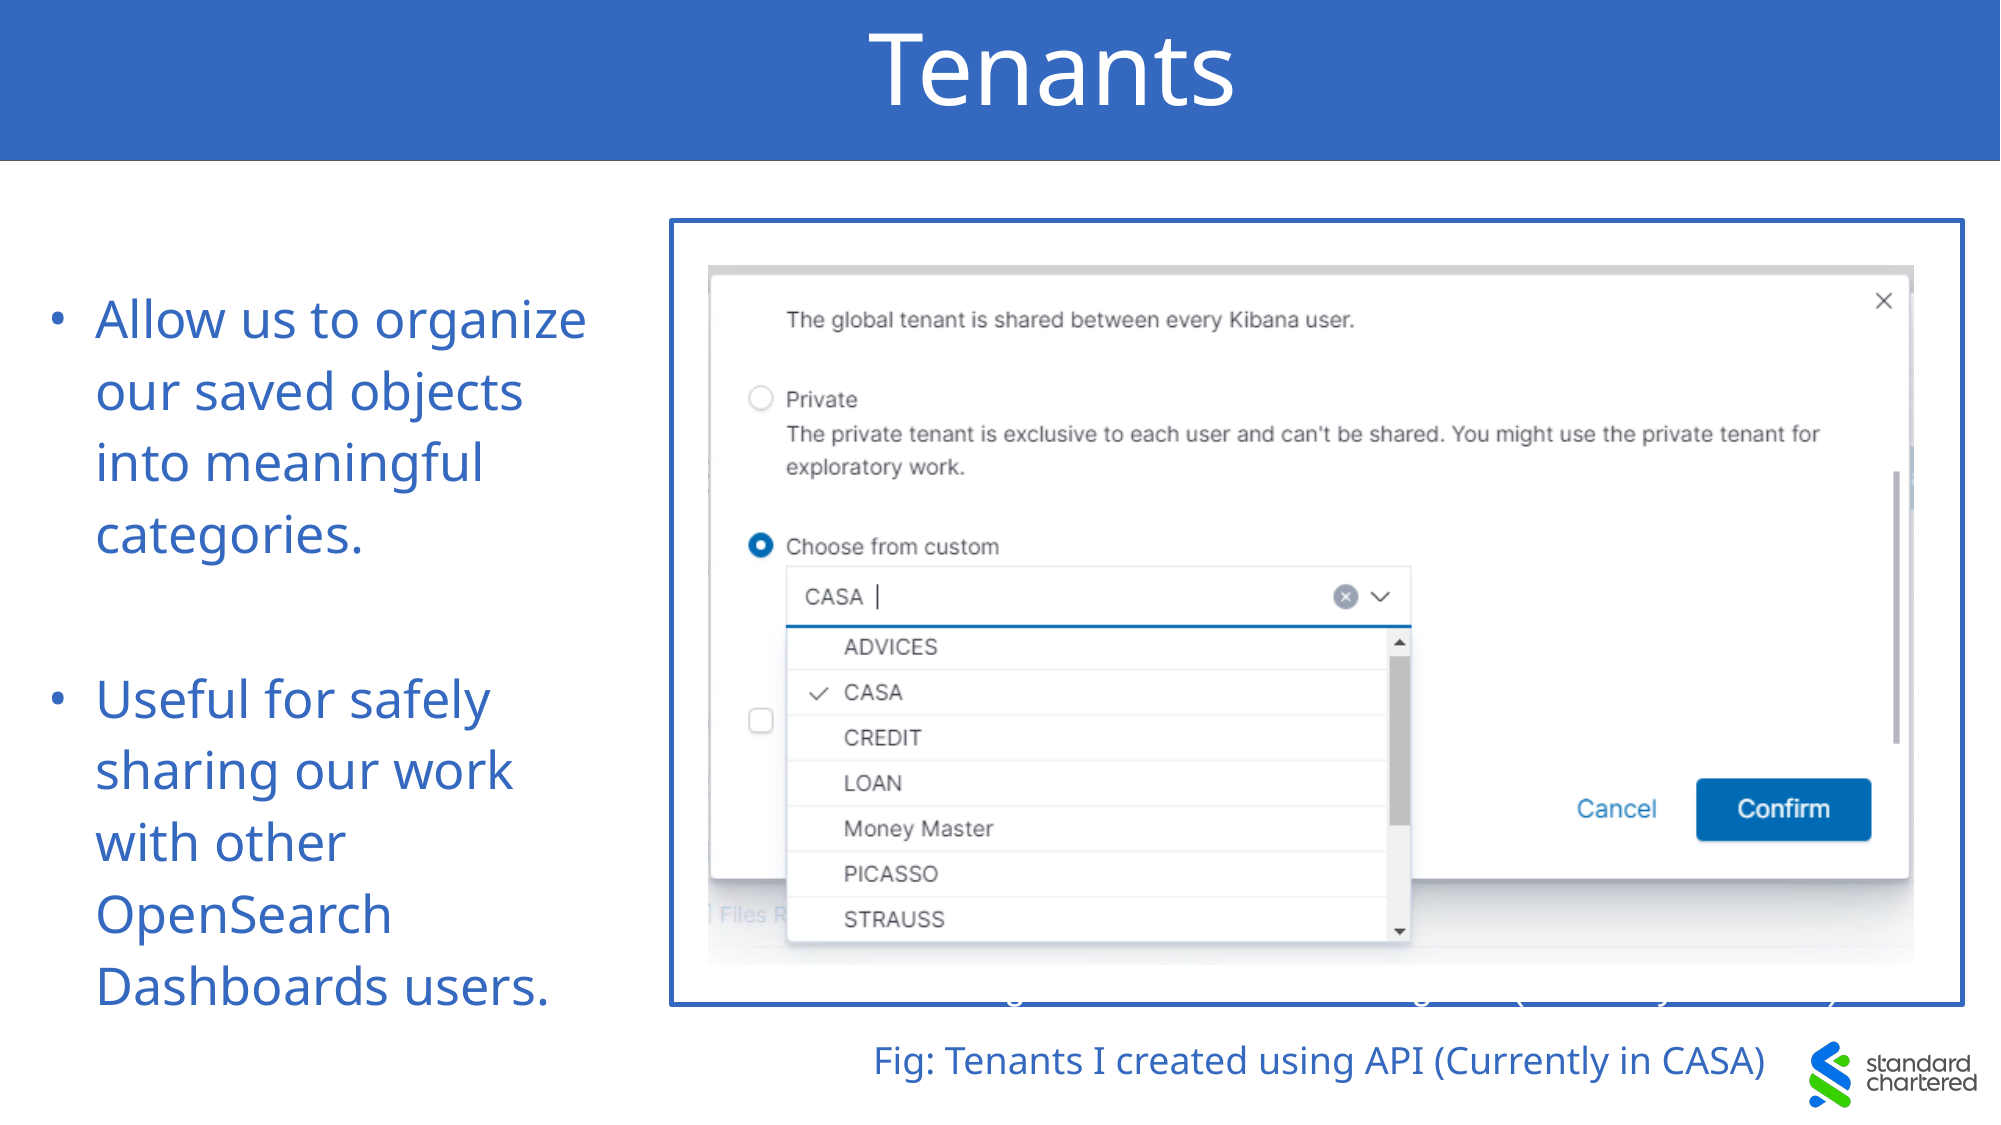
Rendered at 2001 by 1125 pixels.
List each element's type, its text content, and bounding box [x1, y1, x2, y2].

text_box [1473, 0, 2000, 161]
text_box Fig: Tenants I created using API (Currently in CASA) [940, 974, 1874, 1015]
text_box [0, 0, 633, 161]
list Allow us to organize our saved objects into meaningful categories. Useful for safely sharing our work with other OpenSearch Dashboards users. [33, 269, 637, 968]
picture [708, 265, 1914, 965]
text_box Fig: Tenants I created using API (Currently in CASA) [852, 1029, 1781, 1090]
text_box [671, 220, 1963, 1005]
title Tenants [633, 0, 1473, 183]
picture [1786, 1018, 2000, 1125]
